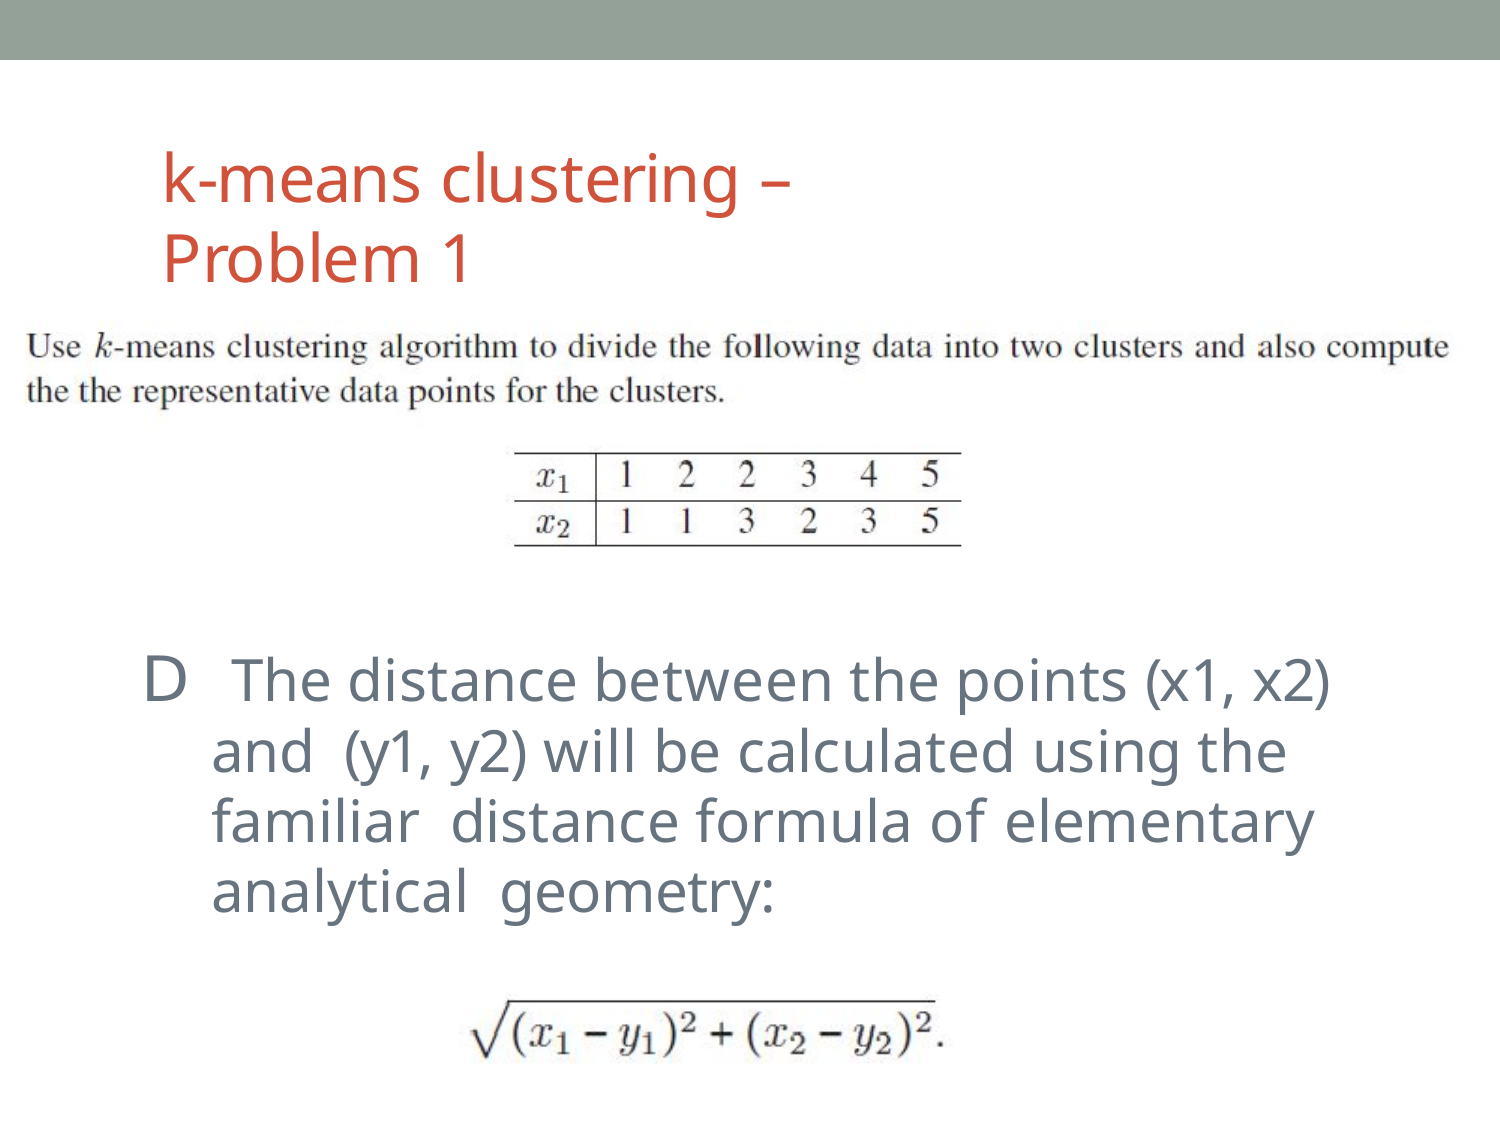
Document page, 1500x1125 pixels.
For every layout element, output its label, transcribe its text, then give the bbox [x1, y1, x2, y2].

picture [412, 949, 1024, 1097]
picture [0, 313, 1500, 564]
text_box 𝖣 The distance between the points (x1, x2) and (y1, y2) will be calculated using the familiar distance formula of elementary analytical geometry: [140, 635, 1359, 925]
title k-means clustering – Problem 1 [159, 133, 1040, 311]
